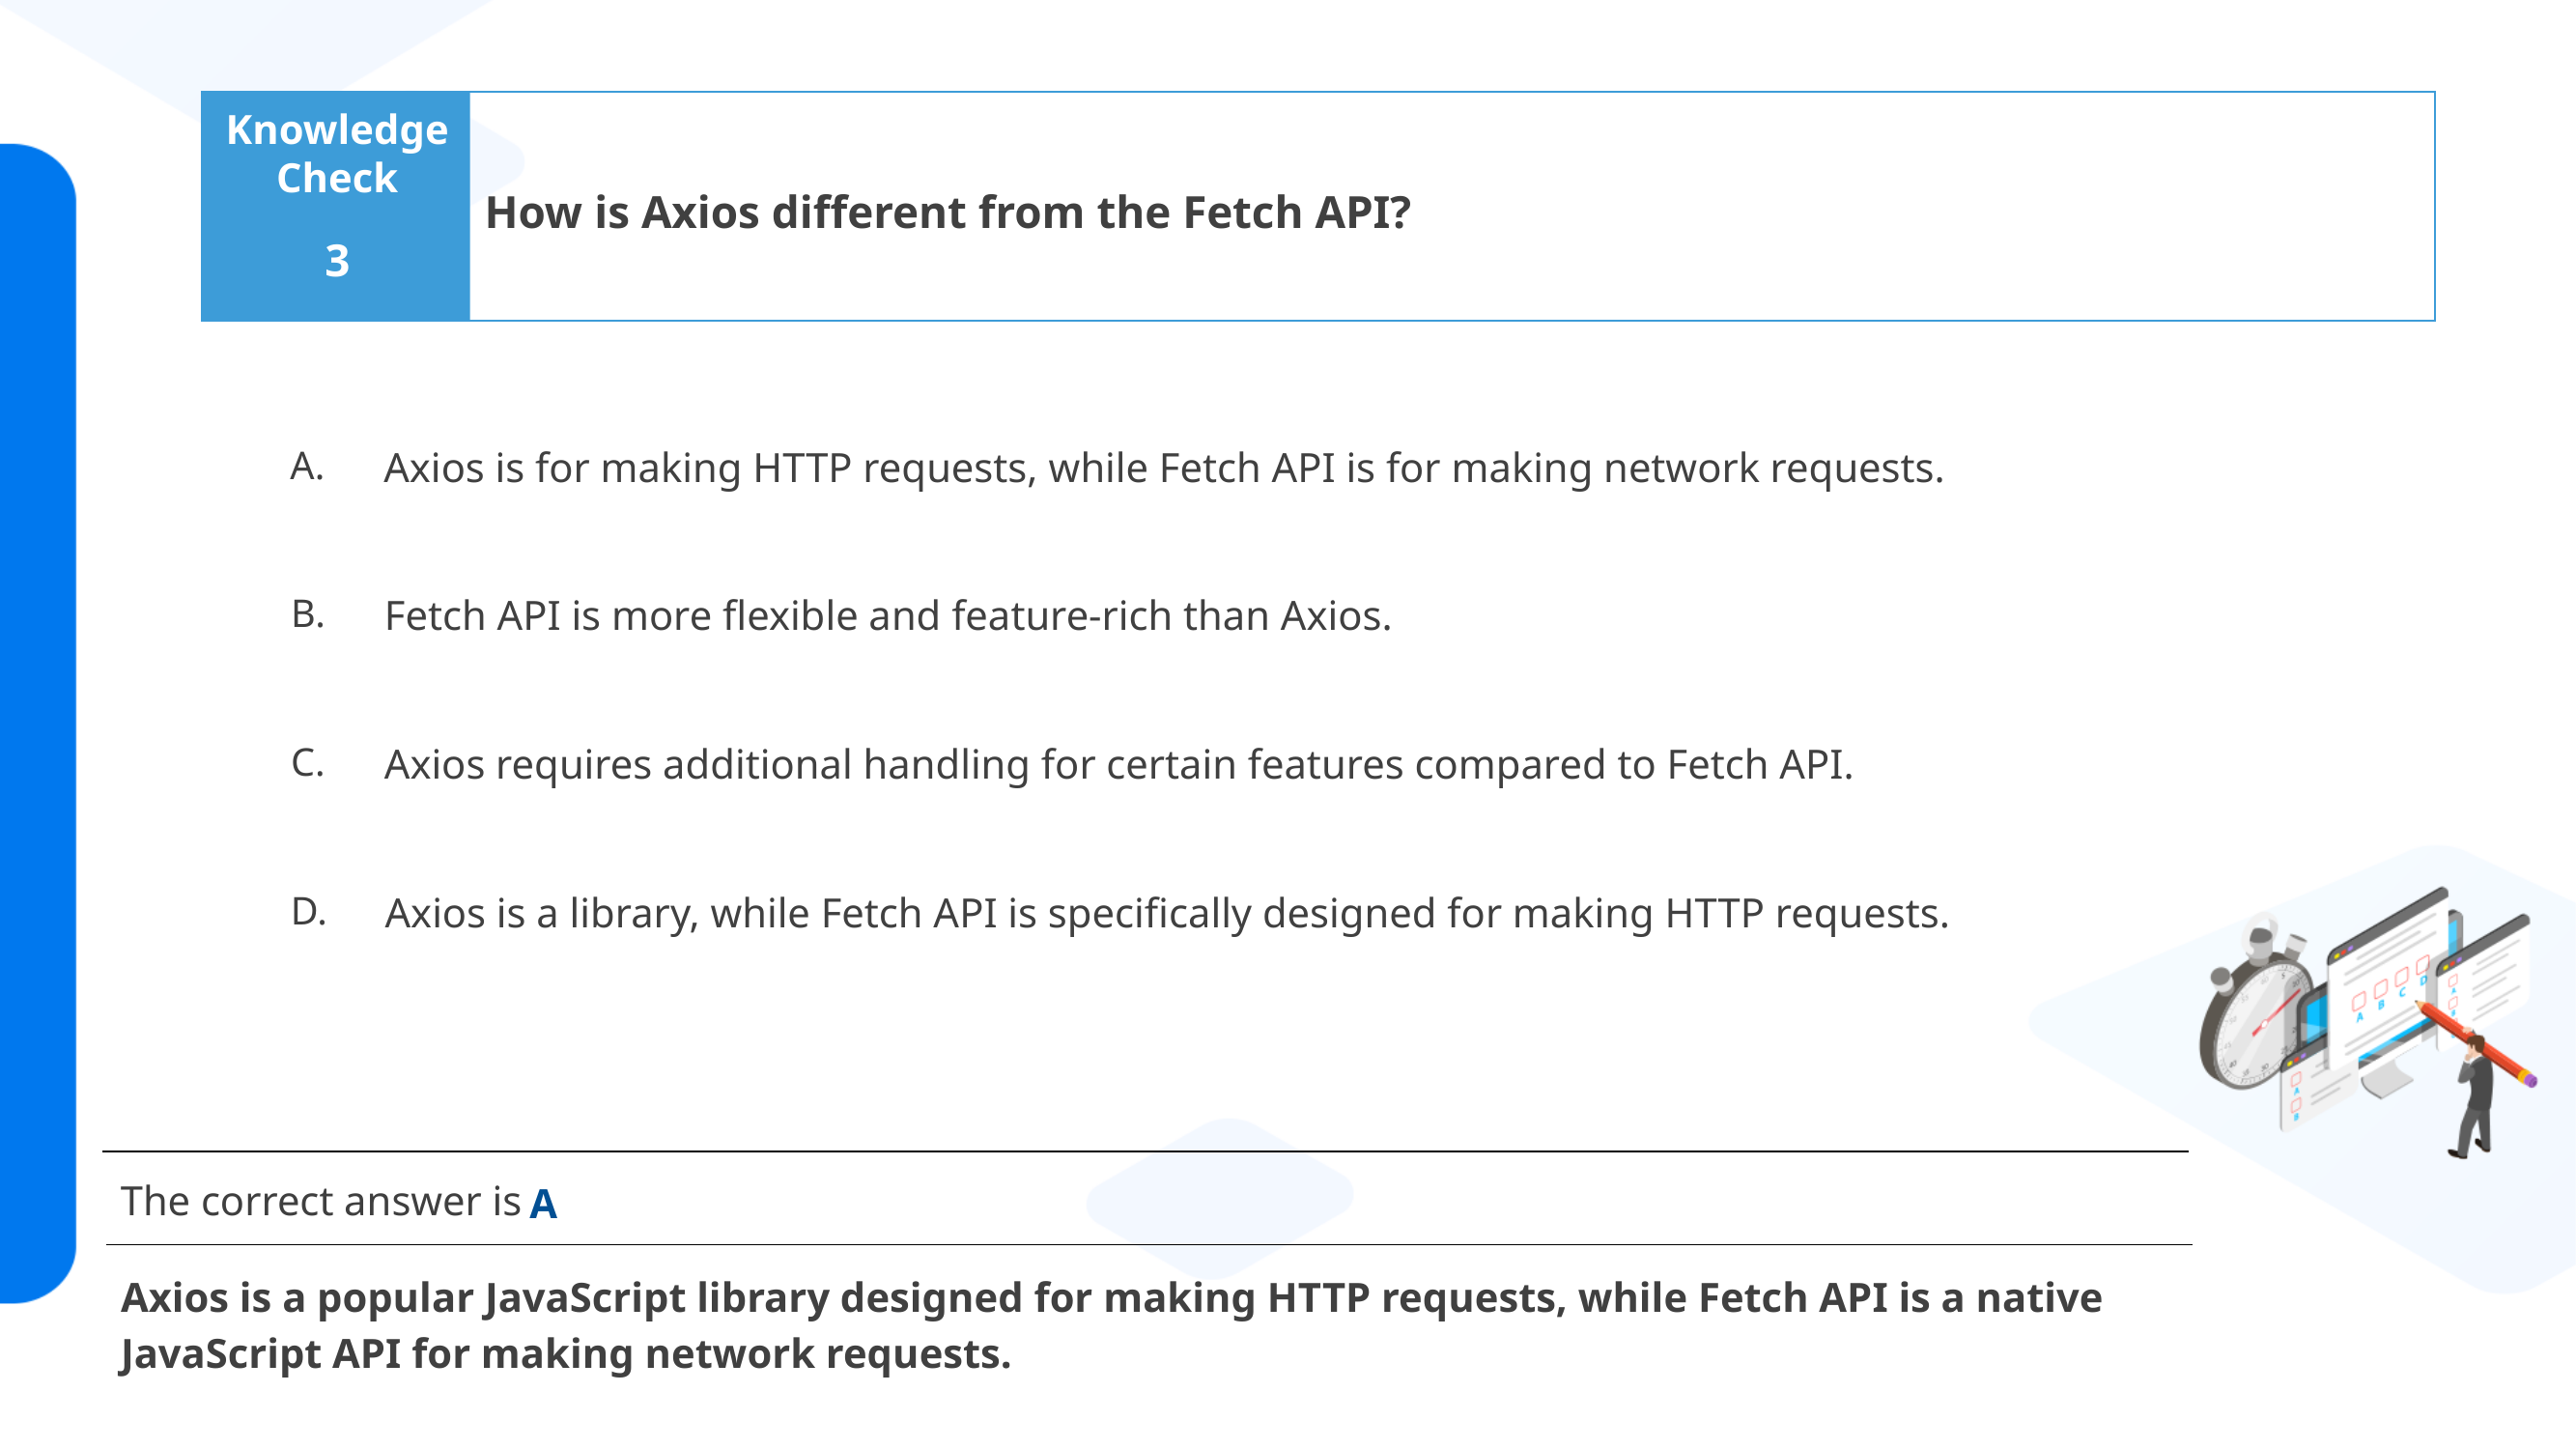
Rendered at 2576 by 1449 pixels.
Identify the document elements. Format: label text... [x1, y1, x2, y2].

text_box Axios is for making HTTP requests, while Fetch API is for making network requests. [369, 427, 2152, 560]
list 3 [247, 188, 428, 321]
list How is Axios different from the Fetch API? [469, 92, 2436, 322]
list Axios is a popular JavaScript library designed for making HTTP requests, while Fetch API is a native JavaScript API for making network requests. [105, 1257, 2182, 1417]
list Axios is a library, while Fetch API is specifically designed for making HTTP requests. [370, 873, 2154, 1007]
text_box Axios requires additional handling for certain features compared to Fetch API. [369, 724, 2153, 857]
text_box Fetch API is more flexible and feature-rich than Axios. [369, 575, 2153, 708]
list A [515, 1152, 1915, 1246]
picture [0, 0, 2576, 1449]
